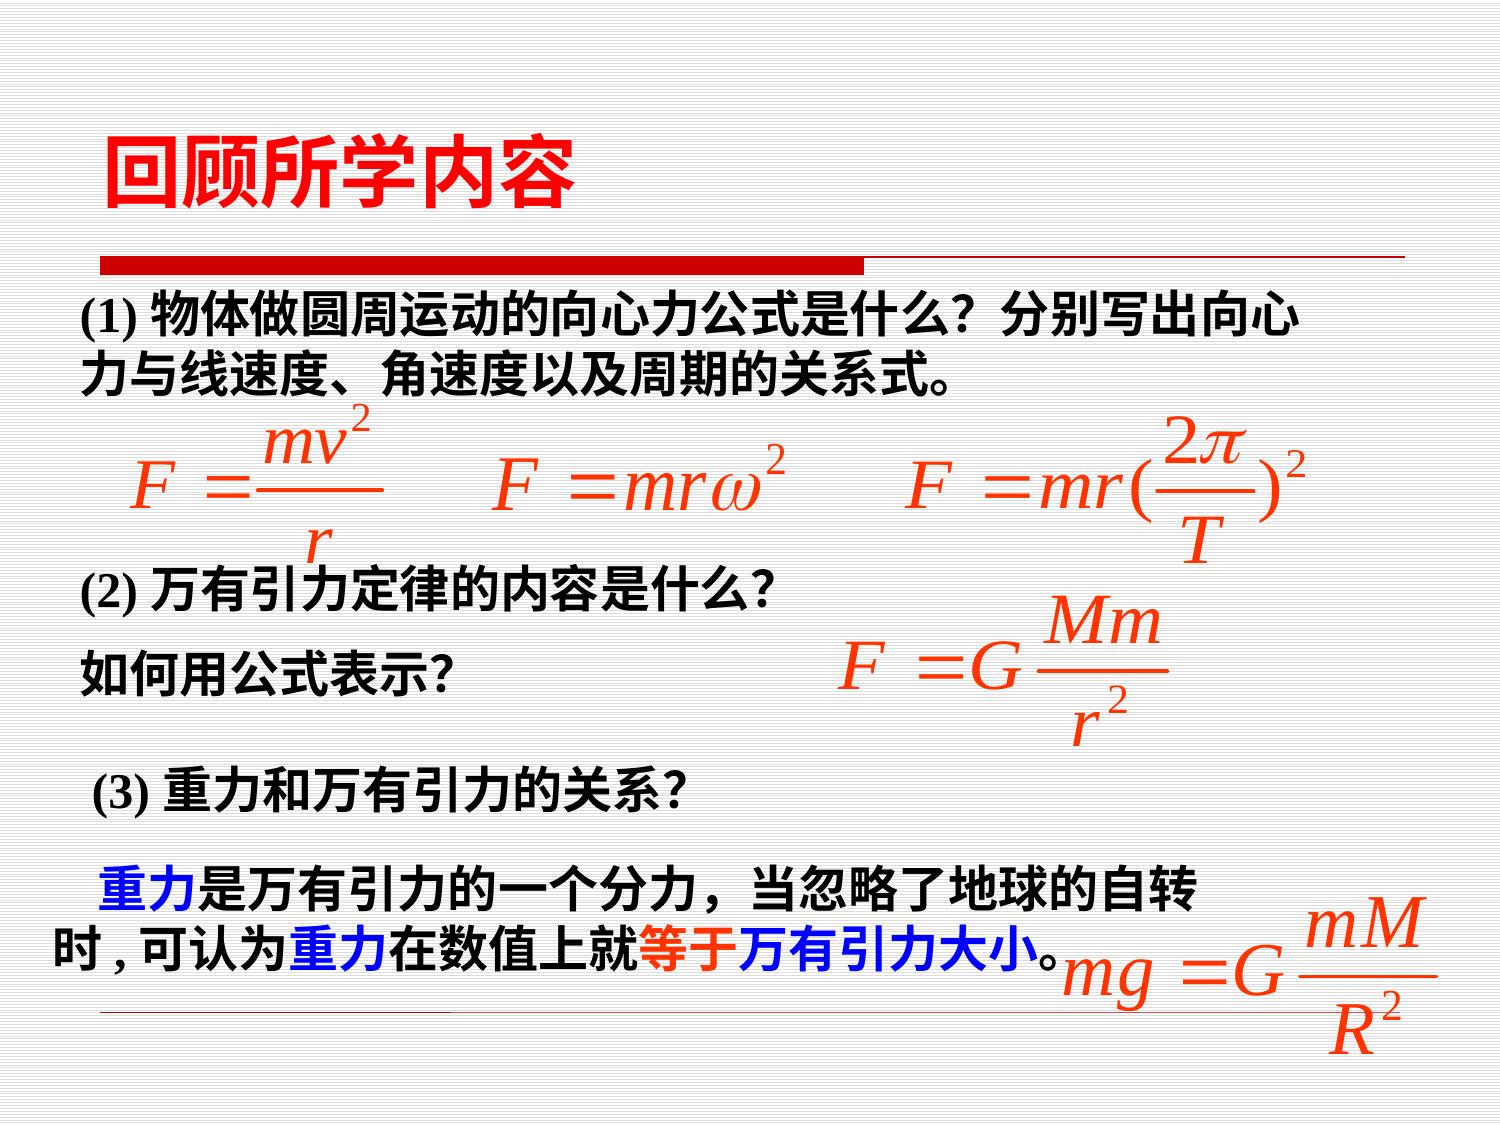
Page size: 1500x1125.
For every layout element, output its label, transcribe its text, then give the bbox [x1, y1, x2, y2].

text_box (1)物体做圆周运动的向心力公式是什么？分别写出向心力与线速度、角速度以及周期的关系式。 [64, 275, 1353, 400]
text_box (2)万有引力定律的内容是什么？ 如何用公式表示？ [1184, 549, 1364, 710]
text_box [478, 424, 798, 526]
text_box 重力是万有引力的一个分力，当忽略了地球的自转时,可认为重力在数值上就等于万有引力大小。 [37, 849, 1243, 985]
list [117, 383, 394, 576]
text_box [891, 396, 1318, 576]
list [1049, 874, 1447, 1067]
title 回顾所学内容 [50, 106, 1325, 225]
text_box (2)万有引力定律的内容是什么？ 如何用公式表示？ [64, 549, 886, 710]
text_box (3)重力和万有引力的关系？ [76, 751, 1388, 827]
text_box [824, 574, 1180, 758]
